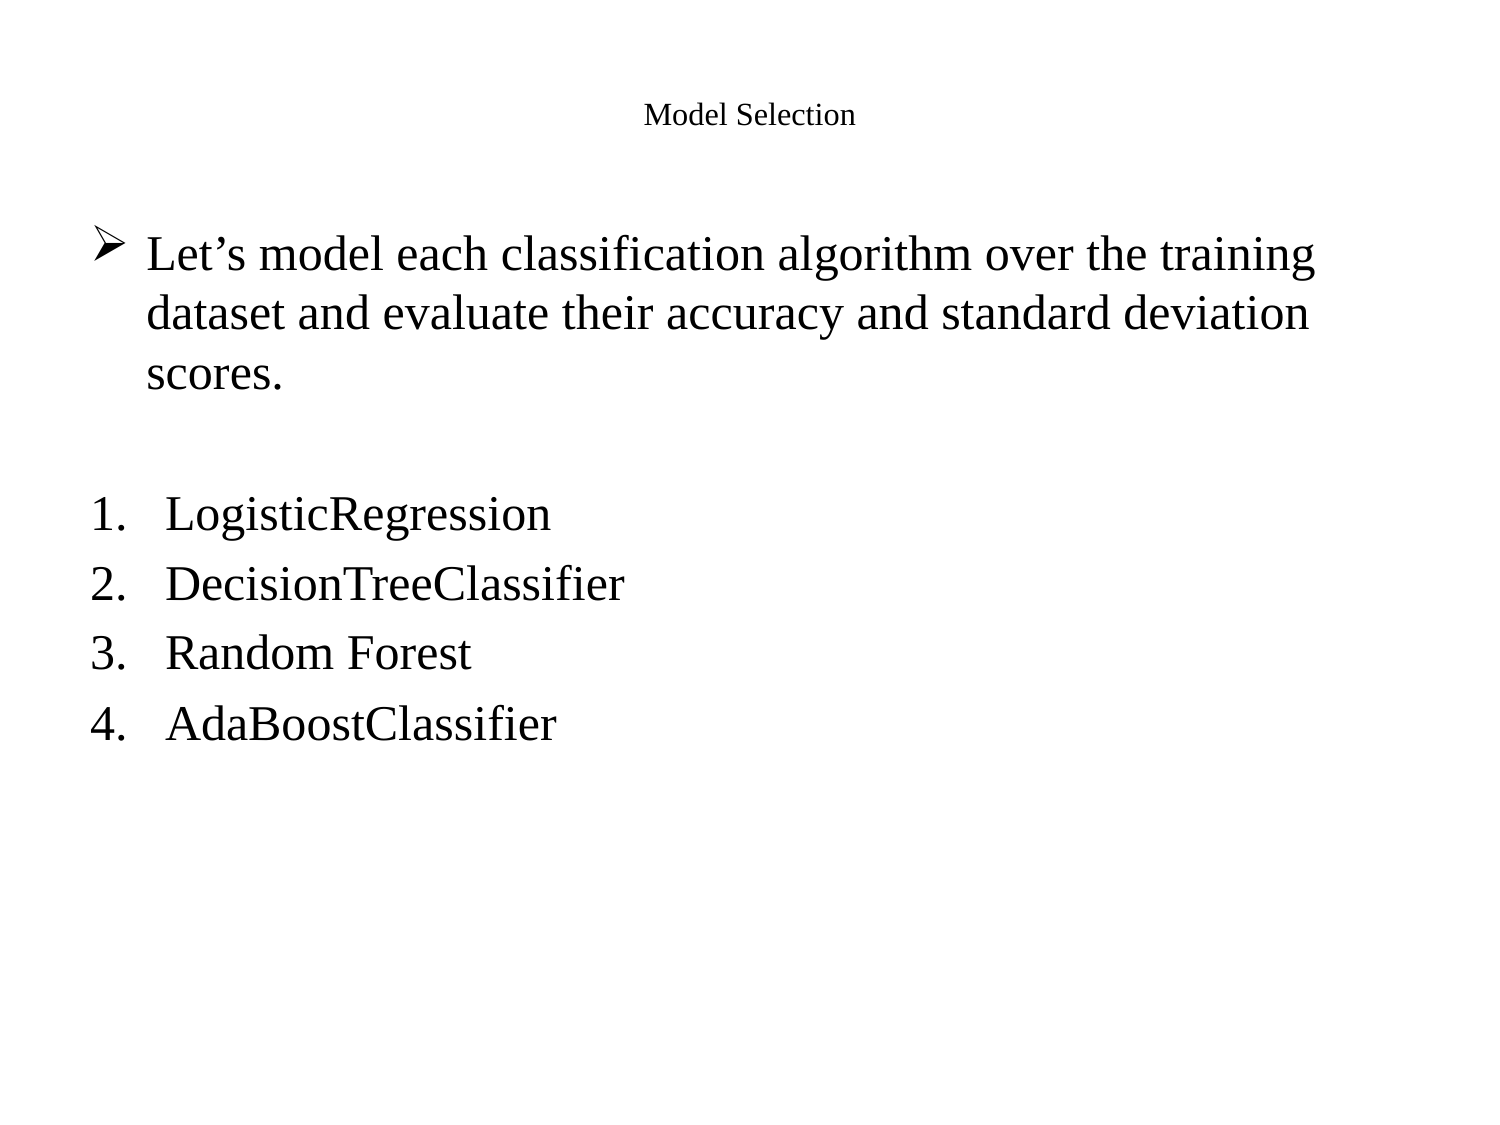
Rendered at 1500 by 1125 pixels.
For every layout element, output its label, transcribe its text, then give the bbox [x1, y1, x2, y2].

title Model Selection [75, 37, 1425, 188]
list Let’s model each classification algorithm over the training dataset and evaluate their accuracy and standard deviation scores. LogisticRegression DecisionTreeClassifier Random Forest AdaBoostClassifier [75, 212, 1425, 1005]
